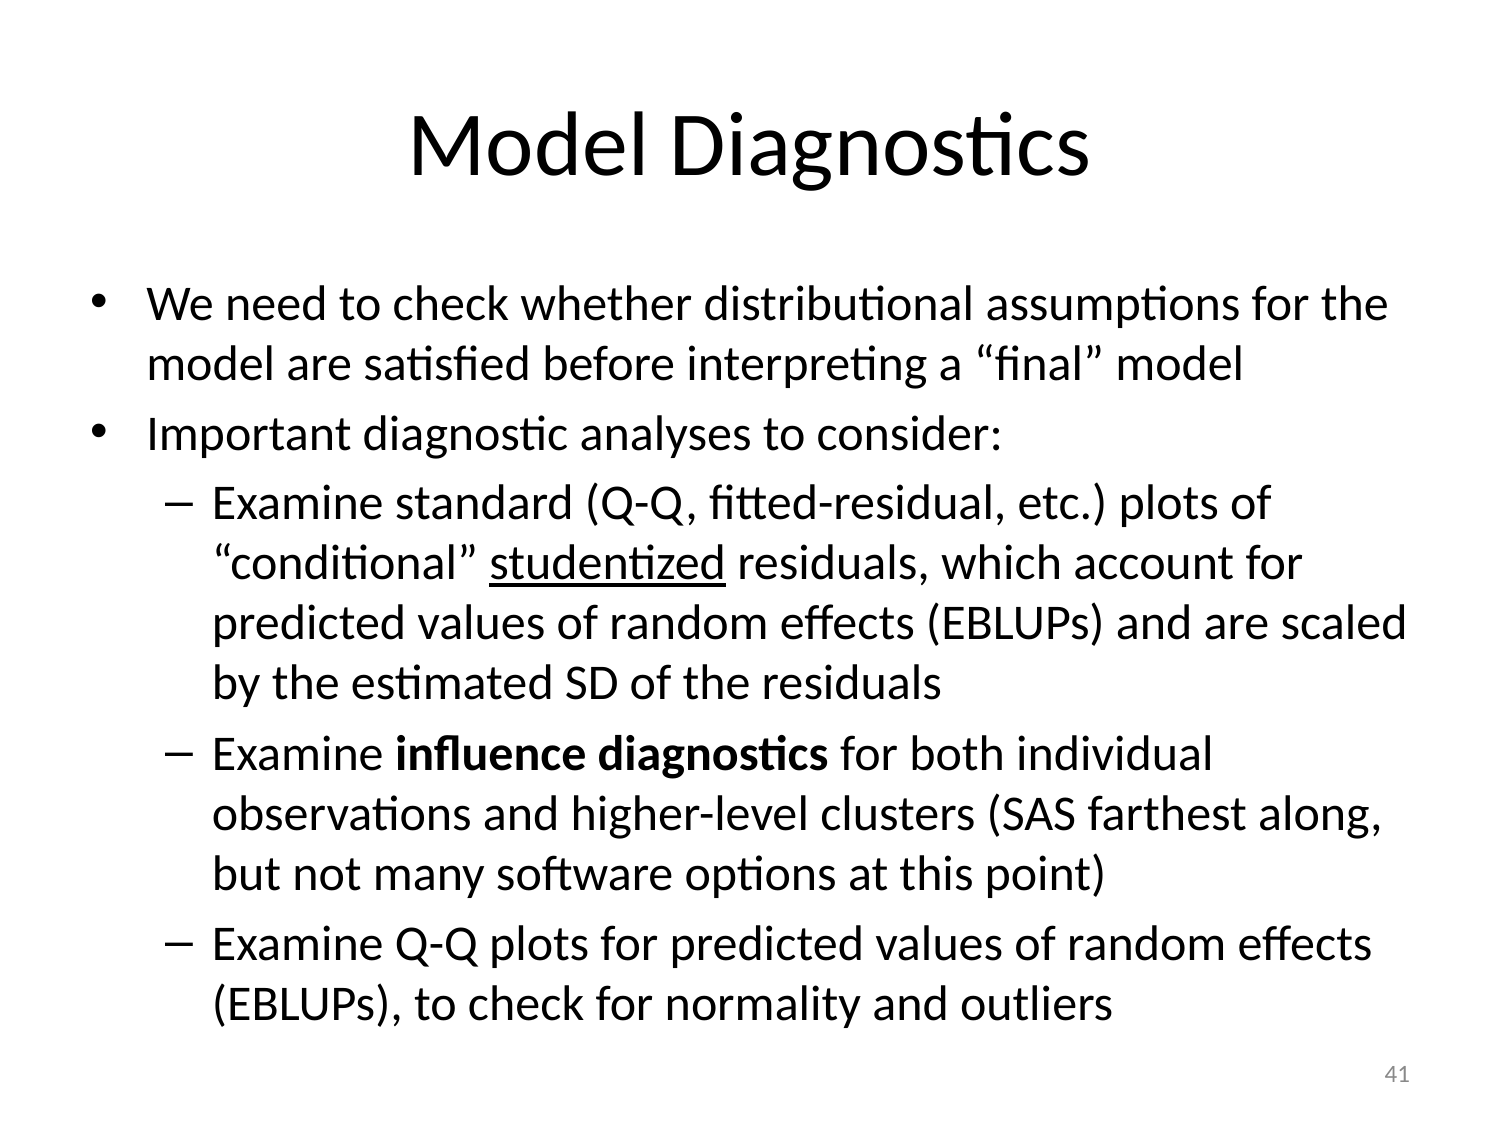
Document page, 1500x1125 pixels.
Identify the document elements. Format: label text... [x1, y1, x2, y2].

slide_number 41 [1074, 1042, 1425, 1103]
title Model Diagnostics [75, 45, 1425, 233]
list We need to check whether distributional assumptions for the model are satisfied before interpreting a “final” model Important diagnostic analyses to consider: Examine standard (Q-Q, fitted-residual, etc.) plots of “conditional” studentized residuals, which account for predicted values of random effects (EBLUPs) and are scaled by the estimated SD of the residuals Examine influence diagnostics for both individual observations and higher-level clusters (SAS farthest along, but not many software options at this point) Examine Q-Q plots for predicted values of random effects (EBLUPs), to check for normality and outliers [75, 262, 1425, 1005]
